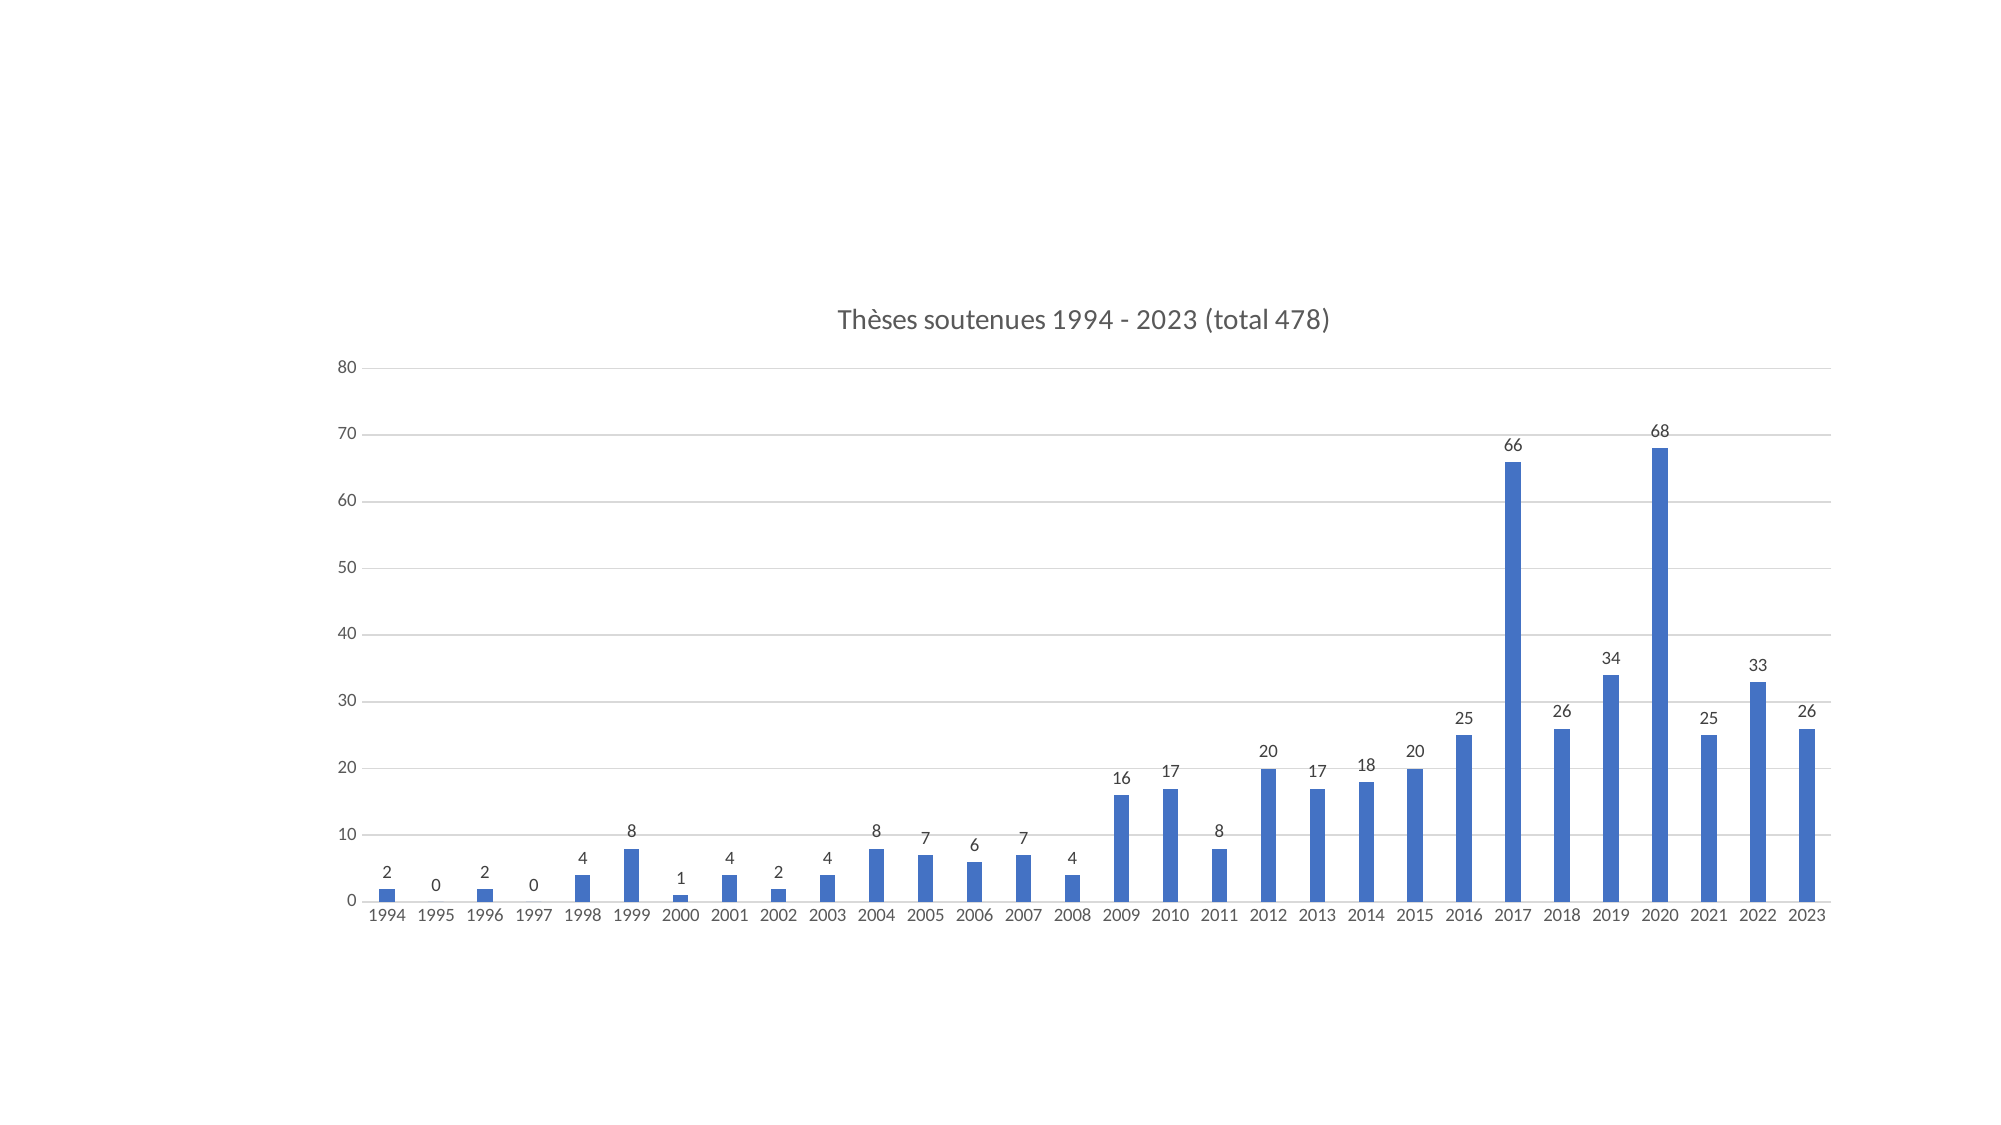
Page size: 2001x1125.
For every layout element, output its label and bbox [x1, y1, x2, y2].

chart [306, 277, 1863, 940]
